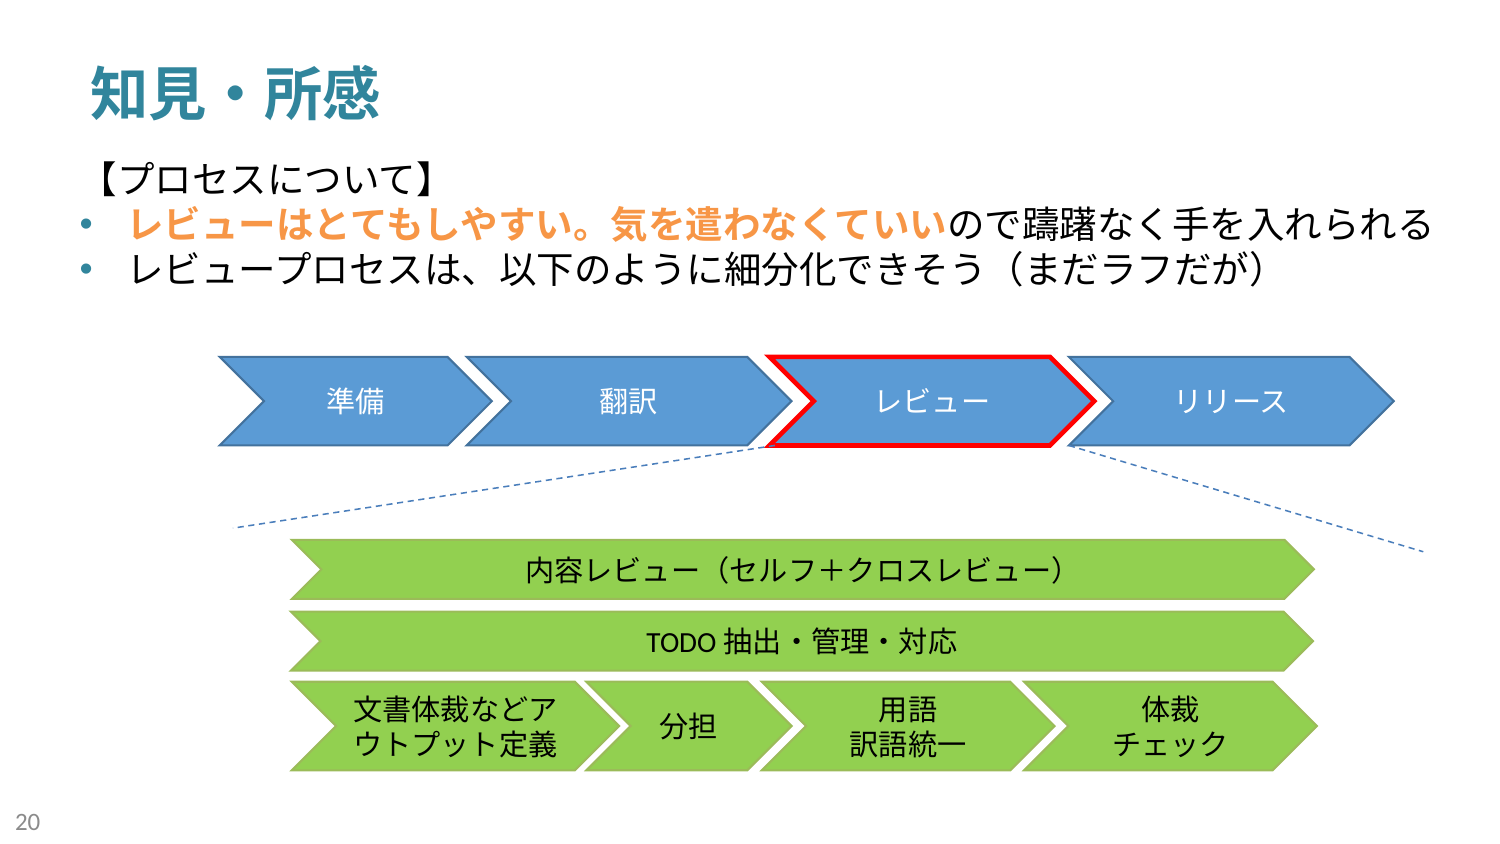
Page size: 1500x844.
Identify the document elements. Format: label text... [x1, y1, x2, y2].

text_box TODO抽出・管理・対応 [290, 611, 1314, 671]
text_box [1068, 445, 1424, 552]
text_box 用語 訳語統一 [761, 681, 1055, 771]
text_box リリース [1068, 356, 1394, 443]
text_box 翻訳 [466, 356, 792, 443]
title 知見・所感 [75, 33, 1425, 148]
text_box 分担 [586, 681, 792, 771]
text_box レビュー [769, 356, 1095, 446]
slide_number 20 [0, 798, 350, 843]
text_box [232, 445, 776, 529]
text_box 体裁 チェック [1024, 681, 1317, 771]
text_box 準備 [219, 356, 492, 446]
text_box 【プロセスについて】 レビューはとてもしやすい。気を遣わなくていいので躊躇なく手を入れられる レビュープロセスは、以下のように細分化できそう（まだラフだが） [64, 148, 1459, 389]
text_box 文書体裁などアウトプット定義 [291, 681, 620, 771]
text_box 内容レビュー（セルフ＋クロスレビュー） [291, 539, 1314, 599]
